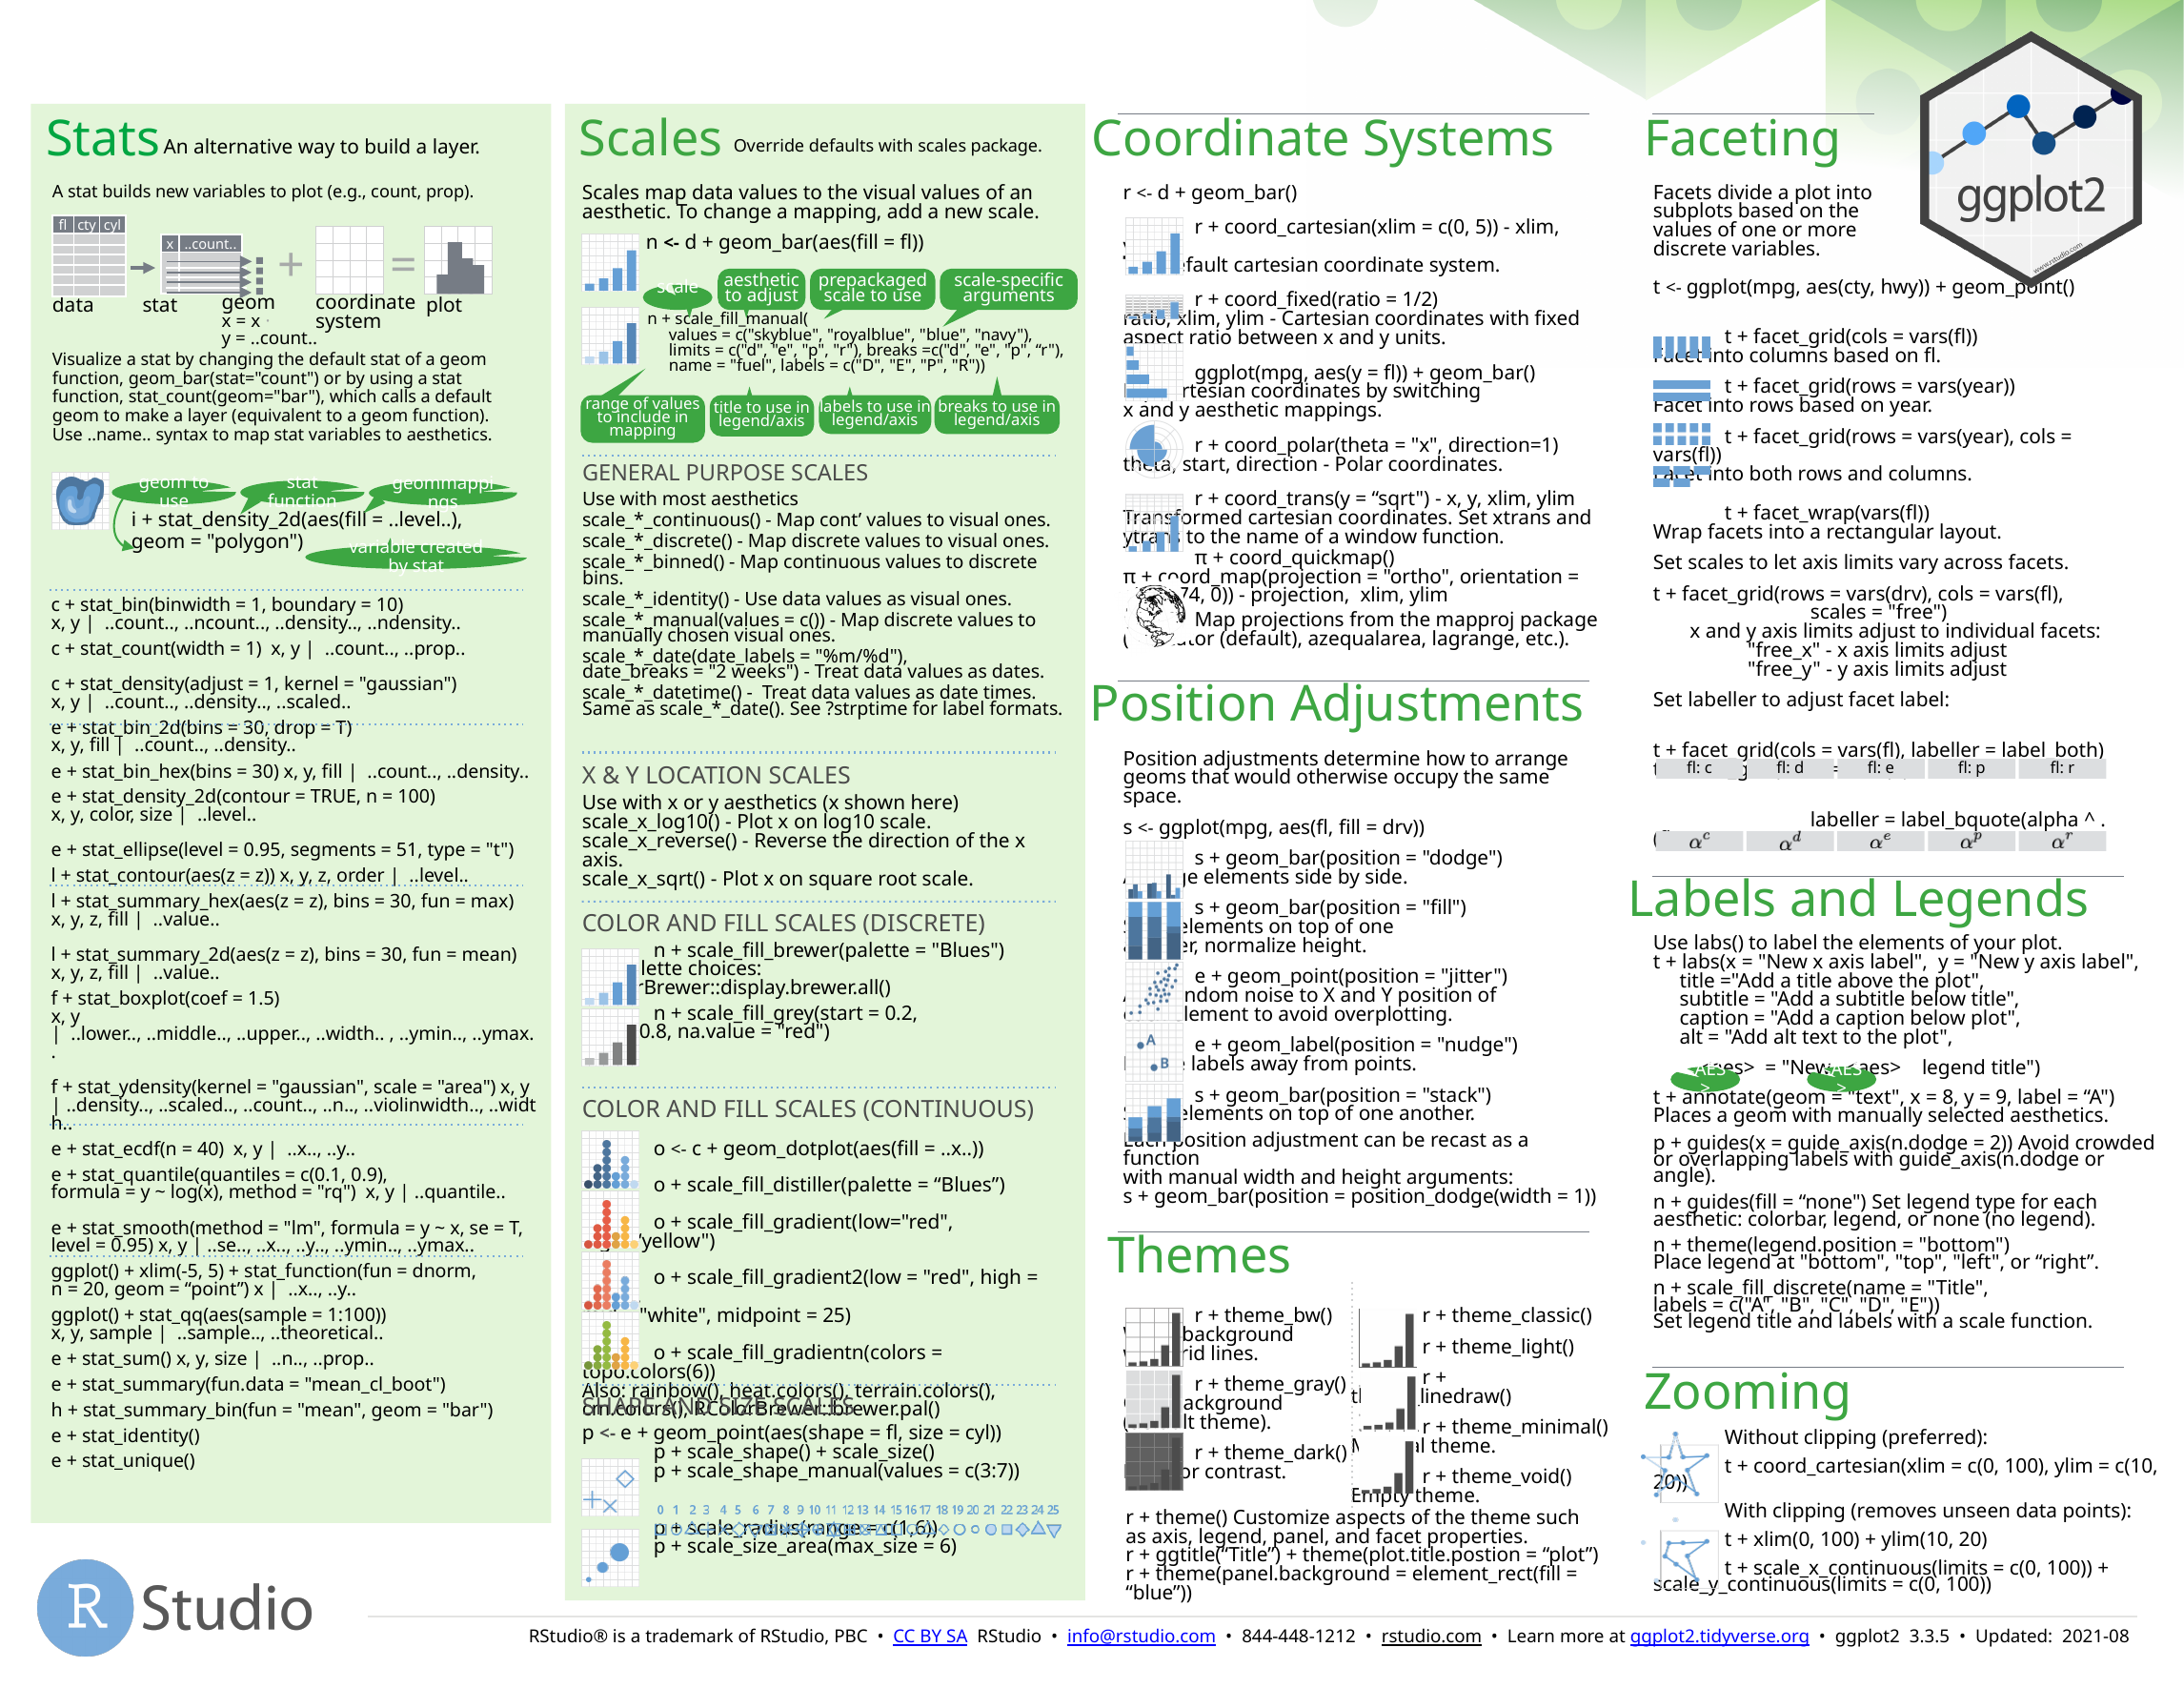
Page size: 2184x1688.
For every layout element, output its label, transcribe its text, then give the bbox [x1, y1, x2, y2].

text_box r + theme() Customize aspects of the theme such as axis, legend, panel, and facet properties. r + ggtitle(“Title”) + theme(plot.title.postion = “plot”) r + theme(panel.background = element_rect(fill = “blue”)) [1125, 1509, 1612, 1626]
picture [655, 1505, 1062, 1539]
text_box A stat builds new variables to plot (e.g., count, prop). [51, 184, 530, 211]
picture [36, 1559, 313, 1657]
picture [1125, 1370, 1184, 1429]
text_box Themes [1105, 1232, 1294, 1285]
picture [1114, 578, 1196, 657]
text_box Override defaults with scales package. [733, 138, 1069, 168]
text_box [51, 214, 1321, 1188]
text_box c + stat_bin(binwidth = 1, boundary = 10) x, y | ..count.., ..ncount.., ..density.., ..ndensity.. c + stat_count(width = 1) x, y | ..count.., ..prop.. c + stat_density(adjust = 1, kernel = "gaussian") x, y | ..count.., ..density.., ..scaled.. e + stat_bin_2d(bins = 30, drop = T) x, y, fill | ..count.., ..density.. e + stat_bin_hex(bins = 30) x, y, fill | ..count.., ..density.. e + stat_density_2d(contour = TRUE, n = 100) x, y, color, size | ..level.. e + stat_ellipse(level = 0.95, segments = 51, type = "t") l + stat_contour(aes(z = z)) x, y, z, order | ..level.. l + stat_summary_hex(aes(z = z), bins = 30, fun = max) x, y, z, fill | ..value.. l + stat_summary_2d(aes(z = z), bins = 30, fun = mean) x, y, z, fill | ..value.. f + stat_boxplot(coef = 1.5) x, y | ..lower.., ..middle.., ..upper.., ..width.. , ..ymin.., ..ymax.. f + stat_ydensity(kernel = "gaussian", scale = "area") x, y | ..density.., ..scaled.., ..count.., ..n.., ..violinwidth.., ..width.. e + stat_ecdf(n = 40) x, y | ..x.., ..y.. e + stat_quantile(quantiles = c(0.1, 0.9), formula = y ~ log(x), method = "rq") x, y | ..quantile.. e + stat_smooth(method = "lm", formula = y ~ x, se = T, level = 0.95) x, y | ..se.., ..x.., ..y.., ..ymin.., ..ymax.. ggplot() + xlim(-5, 5) + stat_function(fun = dnorm, n = 20, geom = “point”) x | ..x.., ..y.. ggplot() + stat_qq(aes(sample = 1:100)) x, y, sample | ..sample.., ..theoretical.. e + stat_sum() x, y, size | ..n.., ..prop.. e + stat_summary(fun.data = "mean_cl_boot") h + stat_summary_bin(fun = "mean", geom = "bar") e + stat_identity() e + stat_unique() [51, 1190, 538, 1524]
picture [1125, 901, 1184, 960]
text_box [581, 1008, 640, 1067]
text_box Facets divide a plot into subplots based on the values of one or more discrete variables. t <- ggplot(mpg, aes(cty, hwy)) + geom_point() t + facet_grid(cols = vars(fl)) Facet into columns based on fl. t + facet_grid(rows = vars(year)) Facet into rows based on year. t + facet_grid(rows = vars(year), cols = vars(fl)) Facet into both rows and columns. t + facet_wrap(vars(fl)) Wrap facets into a rectangular layout. Set scales to let axis limits vary across facets. t + facet_grid(rows = vars(drv), cols = vars(fl), scales = "free") x and y axis limits adjust to individual facets: "free_x" - x axis limits adjust "free_y" - y axis limits adjust Set labeller to adjust facet label: t + facet_grid(cols = vars(fl), labeller = label_both) t + facet_grid(rows = vars(fl), labeller = label_bquote(alpha ^ .(fl))) [1653, 375, 2140, 866]
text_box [581, 948, 640, 1004]
text_box Use labs() to label the elements of your plot. t + labs(x = "New x axis label", y = "New y axis label", title ="Add a title above the plot", subtitle = "Add a subtitle below title", caption = "Add a caption below plot", alt = "Add alt text to the plot", <aes> = "New <aes> legend title") t + annotate(geom = "text", x = 8, y = 9, label = “A") Places a geom with manually selected aesthetics. p + guides(x = guide_axis(n.dodge = 2)) Avoid crowded or overlapping labels with guide_axis(n.dodge or angle). n + guides(fill = “none") Set legend type for each aesthetic: colorbar, legend, or none (no legend). n + theme(legend.position = "bottom") Place legend at "bottom", "top", "left", or “right”. n + scale_fill_discrete(name = "Title", labels = c("A", "B", "C", "D", "E")) Set legend title and labels with a scale function. [1653, 934, 2155, 1368]
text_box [581, 1458, 640, 1516]
picture [1125, 1023, 1184, 1082]
picture [1641, 1517, 1719, 1589]
text_box Position adjustments determine how to arrange geoms that would otherwise occupy the same space. s <- ggplot(mpg, aes(fl, fill = drv)) s + geom_bar(position = "dodge") Arrange elements side by side. s + geom_bar(position = "fill") Stack elements on top of one another, normalize height. e + geom_point(position = "jitter") Add random noise to X and Y position of each element to avoid overplotting. e + geom_label(position = "nudge") Nudge labels away from points. s + geom_bar(position = "stack") Stack elements on top of one another. Each position adjustment can be recast as a function with manual width and height arguments: s + geom_bar(position = position_dodge(width = 1)) [1122, 750, 1601, 1249]
picture [581, 1529, 640, 1587]
text_box Zooming [1641, 1369, 1855, 1421]
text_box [1125, 217, 1183, 275]
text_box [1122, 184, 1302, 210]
picture [1125, 1308, 1184, 1367]
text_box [1655, 829, 2107, 852]
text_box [581, 1251, 640, 1307]
text_box An alternative way to build a layer. [163, 138, 498, 168]
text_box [581, 1312, 640, 1370]
picture [1652, 466, 1710, 488]
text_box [1125, 343, 1183, 401]
text_box [30, 103, 552, 1523]
text_box <AES> [1670, 1067, 1741, 1092]
text_box Scales [576, 115, 725, 168]
text_box r + theme_classic() r + theme_light() r + theme_linedraw() r + theme_minimal() Minimal theme. r + theme_void() Empty theme. [1350, 1307, 1609, 1509]
text_box Scales map data values to the visual values of an aesthetic. To change a mapping, add a new scale. [581, 184, 1060, 210]
picture [1125, 1432, 1184, 1491]
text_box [581, 234, 640, 293]
picture [1125, 840, 1184, 900]
picture [1652, 423, 1710, 445]
text_box r <- d + geom_bar() r + coord_cartesian(xlim = c(0, 5)) - xlim, ylim The default cartesian coordinate system. r + coord_fixed(ratio = 1/2) ratio, xlim, ylim - Cartesian coordinates with fixed aspect ratio between x and y units. ggplot(mpg, aes(y = fl)) + geom_bar() Flip cartesian coordinates by switching x and y aesthetic mappings. r + coord_polar(theta = "x", direction=1) theta, start, direction - Polar coordinates. r + coord_trans(y = “sqrt") - x, y, xlim, ylim Transformed cartesian coordinates. Set xtrans and ytrans to the name of a window function. π + coord_quickmap() π + coord_map(projection = "ortho", orientation = c(41, -74, 0)) - projection, xlim, ylim Map projections from the mapproj package (mercator (default), azequalarea, lagrange, etc.). [1326, 375, 1601, 727]
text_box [1655, 758, 2107, 780]
text_box Labels and Legends [1626, 876, 2092, 928]
text_box RStudio® is a trademark of RStudio, PBC • CC BY SA RStudio • info@rstudio.com • 844-448-1212 • rstudio.com • Learn more at ggplot2.tidyverse.org • ggplot2 3.3.5 • Updated: 2021-08 [368, 1617, 2138, 1657]
picture [1652, 380, 1710, 401]
picture [581, 307, 640, 365]
picture [1125, 420, 1183, 478]
text_box COLOR AND FILL SCALES (CONTINUOUS) o <- c + geom_dotplot(aes(fill = ..x..)) o + scale_fill_distiller(palette = “Blues”) o + scale_fill_gradient(low="red", high=“yellow") o + scale_fill_gradient2(low = "red", high = “blue”, mid = "white", midpoint = 25) o + scale_fill_gradientn(colors = topo.colors(6)) Also: rainbow(), heat.colors(), terrain.colors(), cm.colors(), RColorBrewer::brewer.pal() [581, 1191, 1079, 1425]
text_box [564, 103, 1085, 210]
picture [1641, 1431, 1719, 1503]
text_box Coordinate Systems [1089, 115, 1302, 168]
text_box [51, 472, 110, 530]
picture [1358, 1309, 1417, 1368]
text_box [564, 1191, 1085, 1601]
picture [1125, 1084, 1184, 1143]
picture [1358, 1372, 1419, 1432]
text_box r + theme_bw() White background with grid lines. r + theme_gray() Grey background (default theme). r + theme_dark() Dark for contrast. [1122, 1307, 1350, 1518]
picture [1125, 962, 1184, 1021]
picture [1358, 1435, 1416, 1494]
picture [1305, 0, 2184, 368]
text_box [581, 1190, 640, 1247]
picture [1125, 295, 1184, 319]
text_box Stats [44, 115, 519, 168]
text_box Without clipping (preferred): t + coord_cartesian(xlim = c(0, 100), ylim = c(10, 20)) With clipping (removes unseen data points): t + xlim(0, 100) + ylim(10, 20) t + scale_x_continuous(limits = c(0, 100)) + scale_y_continuous(limits = c(0, 100)) [1653, 1431, 2174, 1677]
text_box Position Adjustments [1326, 681, 1587, 733]
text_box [581, 1130, 640, 1186]
text_box SHAPE AND SIZE SCALES p <- e + geom_point(aes(shape = fl, size = cyl)) p + scale_shape() + scale_size() p + scale_shape_manual(values = c(3:7)) p + scale_radius(range = c(1,6)) p + scale_size_area(max_size = 6) [581, 1391, 1060, 1586]
picture [1125, 493, 1184, 552]
text_box <AES> [1807, 1067, 1877, 1092]
